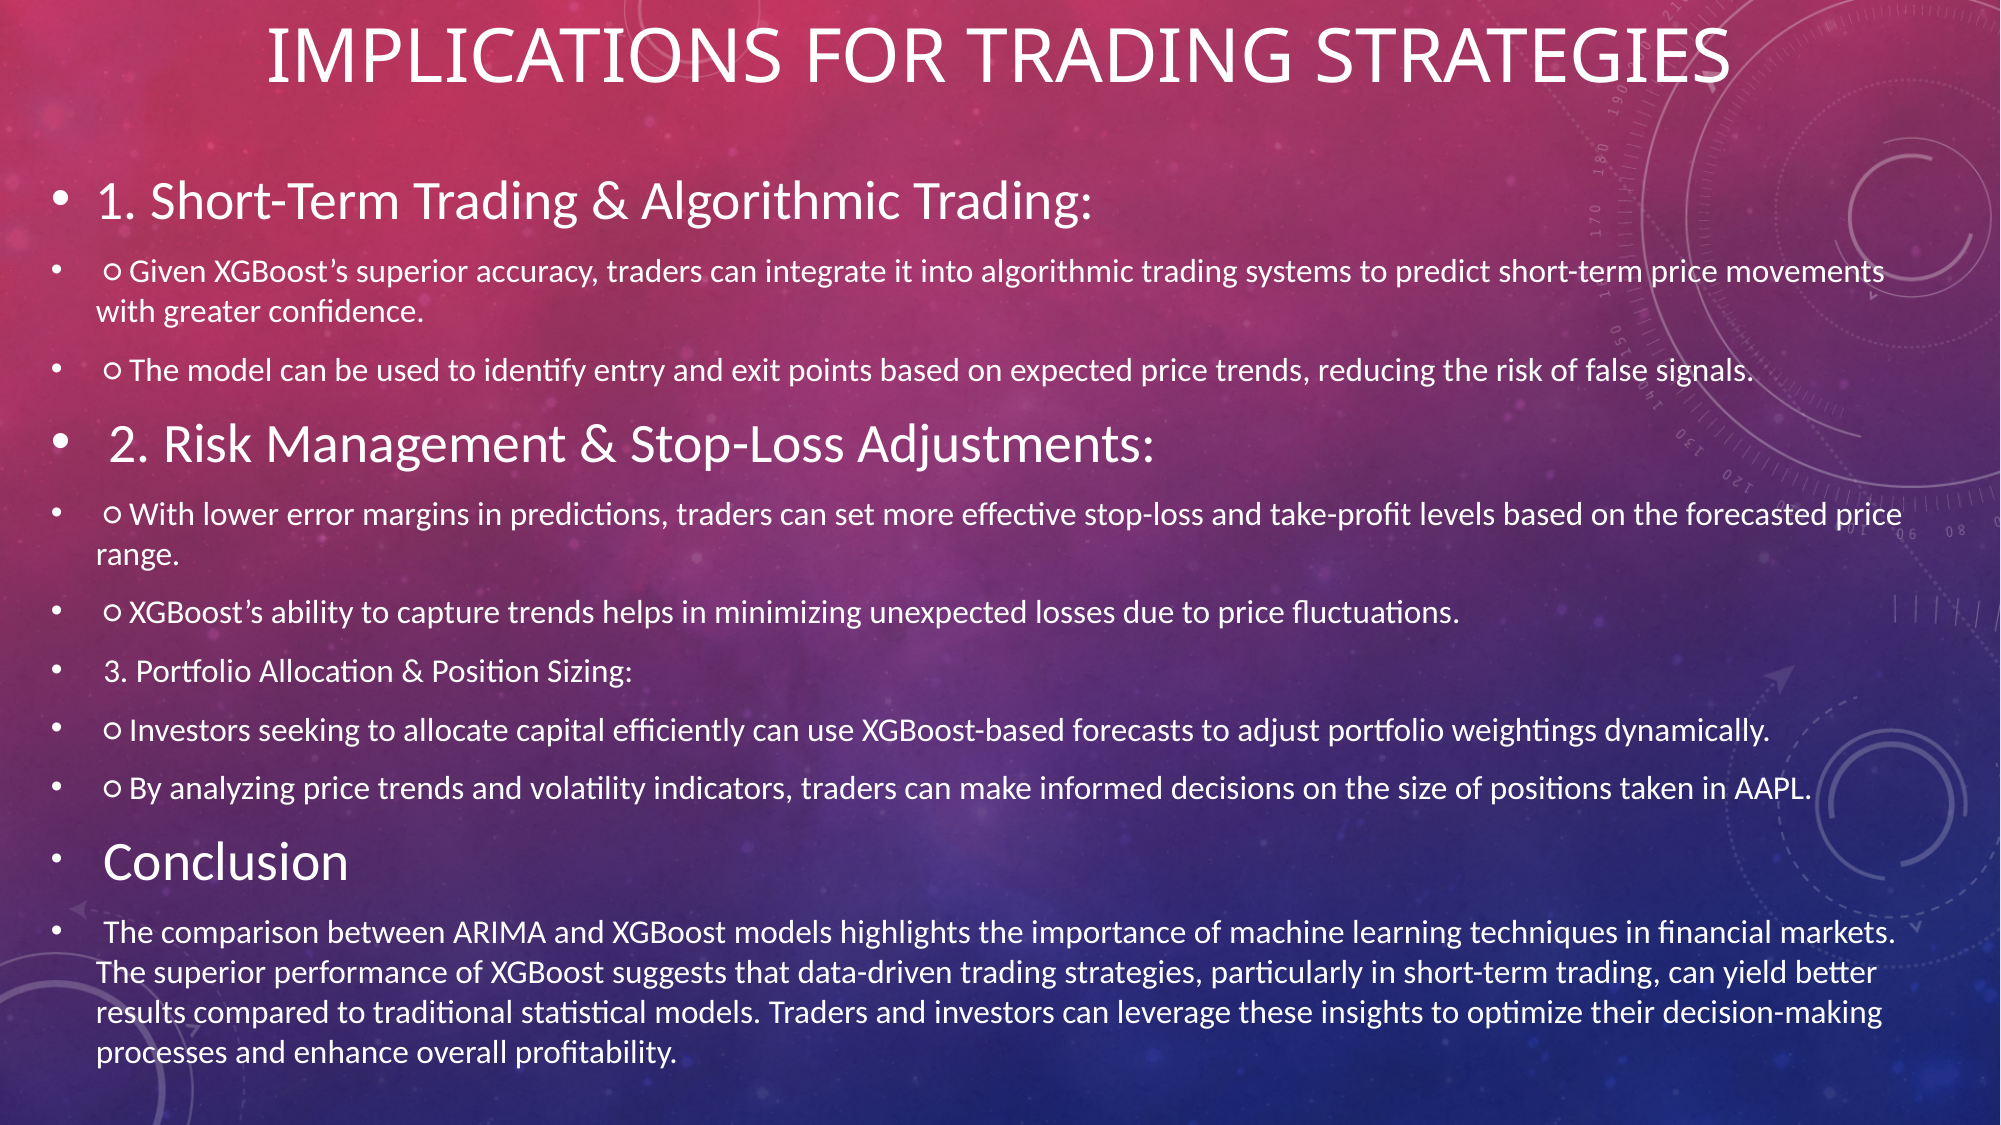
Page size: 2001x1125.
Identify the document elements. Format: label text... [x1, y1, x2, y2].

picture [0, 0, 2001, 1125]
title Implications for Trading Strategies [169, 0, 1831, 147]
list 1. Short-Term Trading & Algorithmic Trading: ○ Given XGBoost’s superior accuracy, traders can integrate it into algorithmic trading systems to predict short-term price movements with greater confidence. ○ The model can be used to identify entry and exit points based on expected price trends, reducing the risk of false signals. 2. Risk Management & Stop-Loss Adjustments: ○ With lower error margins in predictions, traders can set more effective stop-loss and take-profit levels based on the forecasted price range. ○ XGBoost’s ability to capture trends helps in minimizing unexpected losses due to price fluctuations. 3. Portfolio Allocation & Position Sizing: ○ Investors seeking to allocate capital efficiently can use XGBoost-based forecasts to adjust portfolio weightings dynamically. ○ By analyzing price trends and volatility indicators, traders can make informed decisions on the size of positions taken in AAPL. Conclusion The comparison between ARIMA and XGBoost models highlights the importance of machine learning techniques in financial markets. The superior performance of XGBoost suggests that data-driven trading strategies, particularly in short-term trading, can yield better results compared to traditional statistical models. Traders and investors can leverage these insights to optimize their decision-making processes and enhance overall profitability. [35, 147, 1968, 1088]
